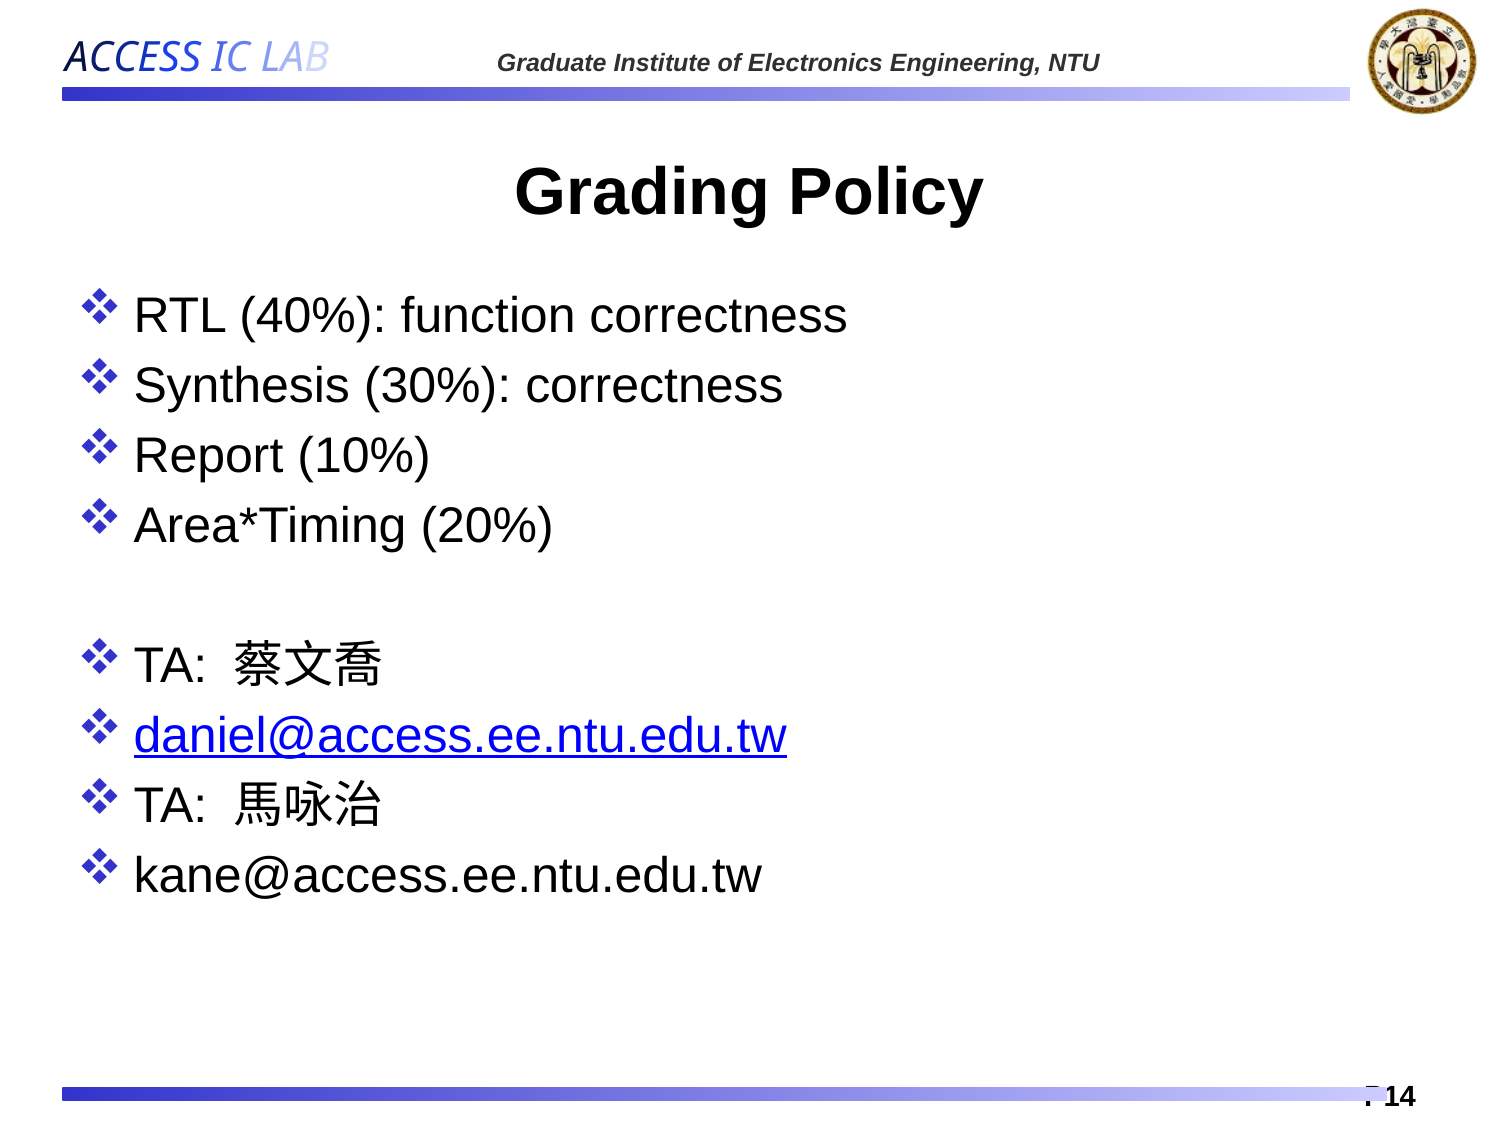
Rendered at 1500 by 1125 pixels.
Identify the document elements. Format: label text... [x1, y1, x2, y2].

list RTL (40%): function correctness Synthesis (30%): correctness Report (10%) Area*Timing (20%) TA: 蔡文喬 daniel@access.ee.ntu.edu.tw TA: 馬咏治 kane@access.ee.ntu.edu.tw [62, 275, 1438, 1063]
title Grading Policy [62, 124, 1438, 251]
picture [1359, 0, 1488, 125]
